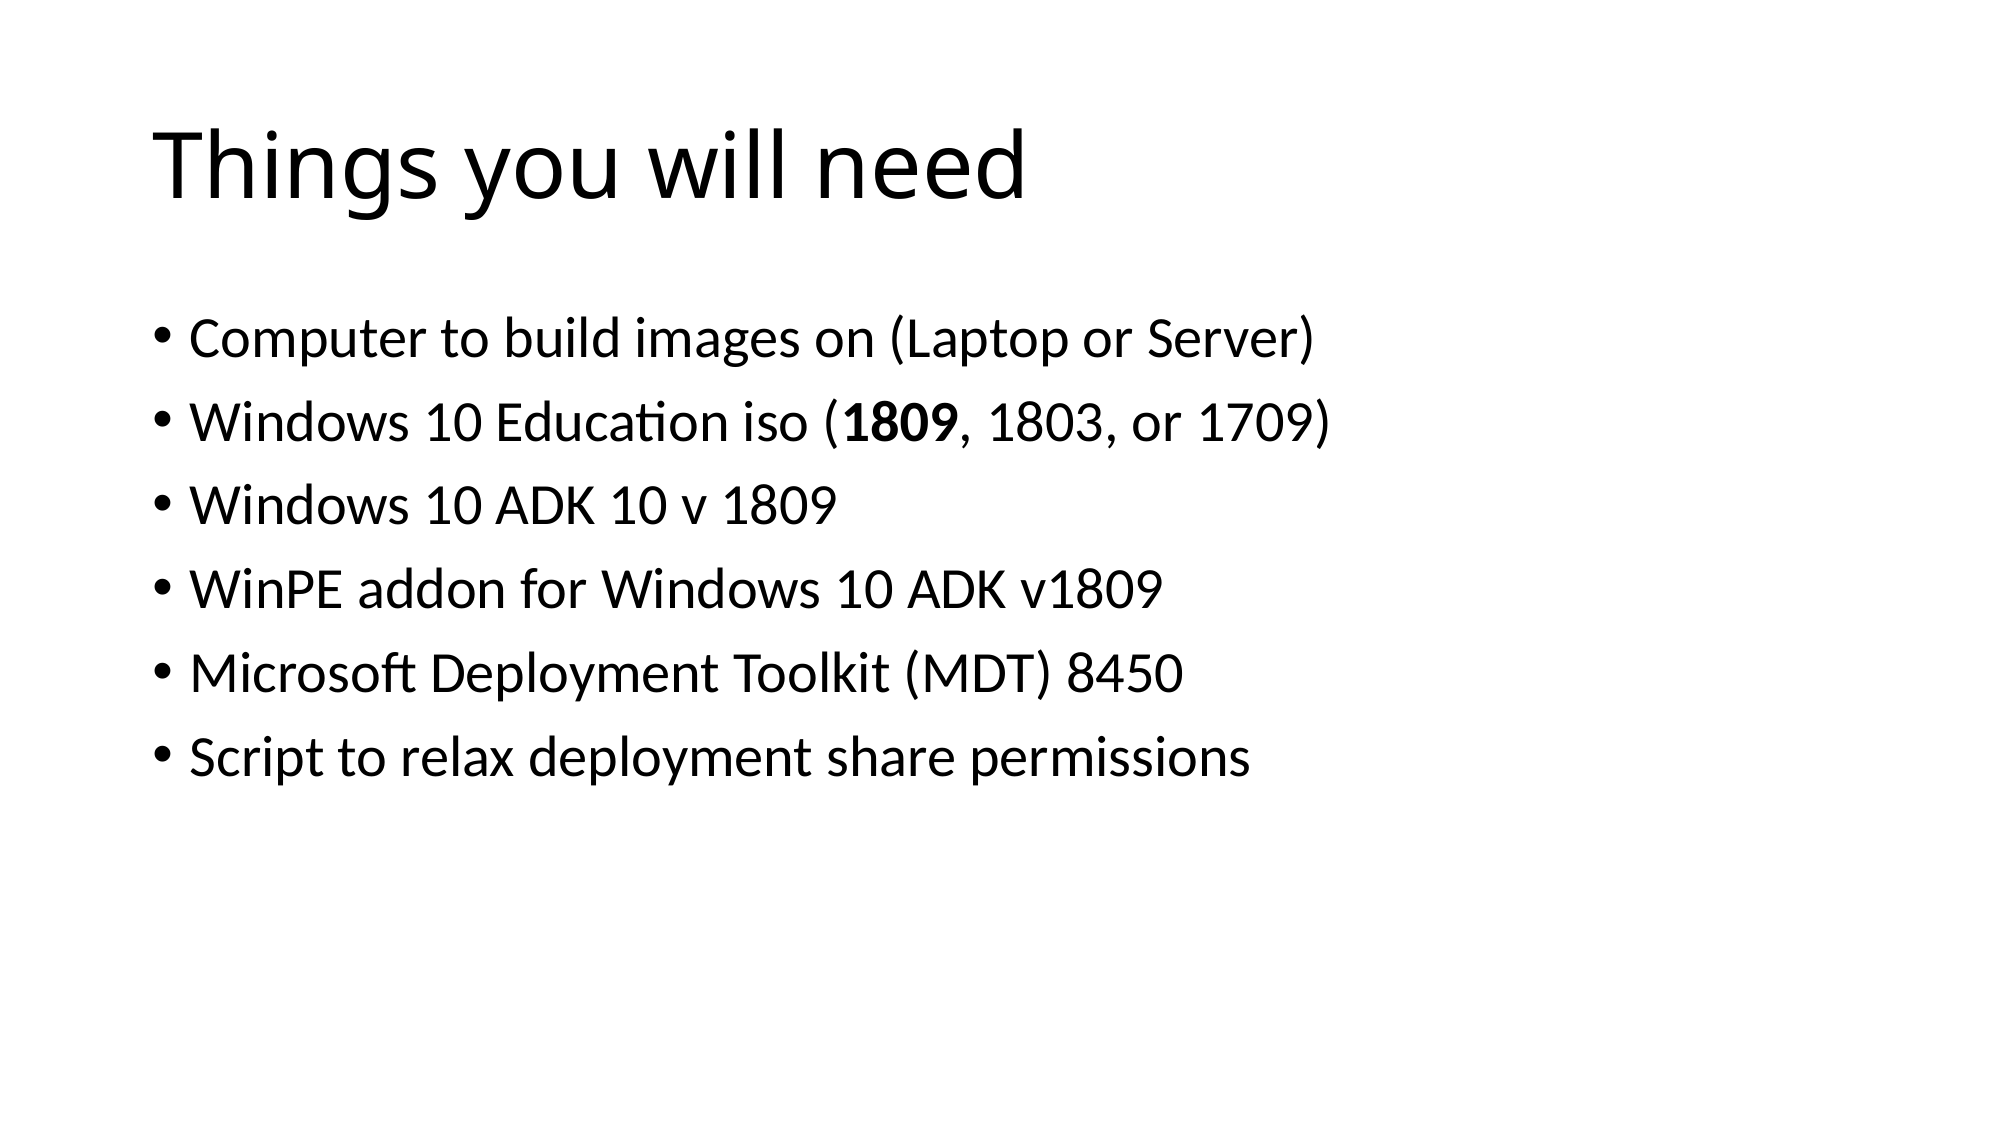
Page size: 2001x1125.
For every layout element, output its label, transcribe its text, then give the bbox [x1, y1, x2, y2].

title Things you will need [137, 59, 1863, 278]
list Computer to build images on (Laptop or Server) Windows 10 Education iso (1809, 1803, or 1709) Windows 10 ADK 10 v 1809 WinPE addon for Windows 10 ADK v1809 Microsoft Deployment Toolkit (MDT) 8450 Script to relax deployment share permissions [137, 299, 1863, 1014]
